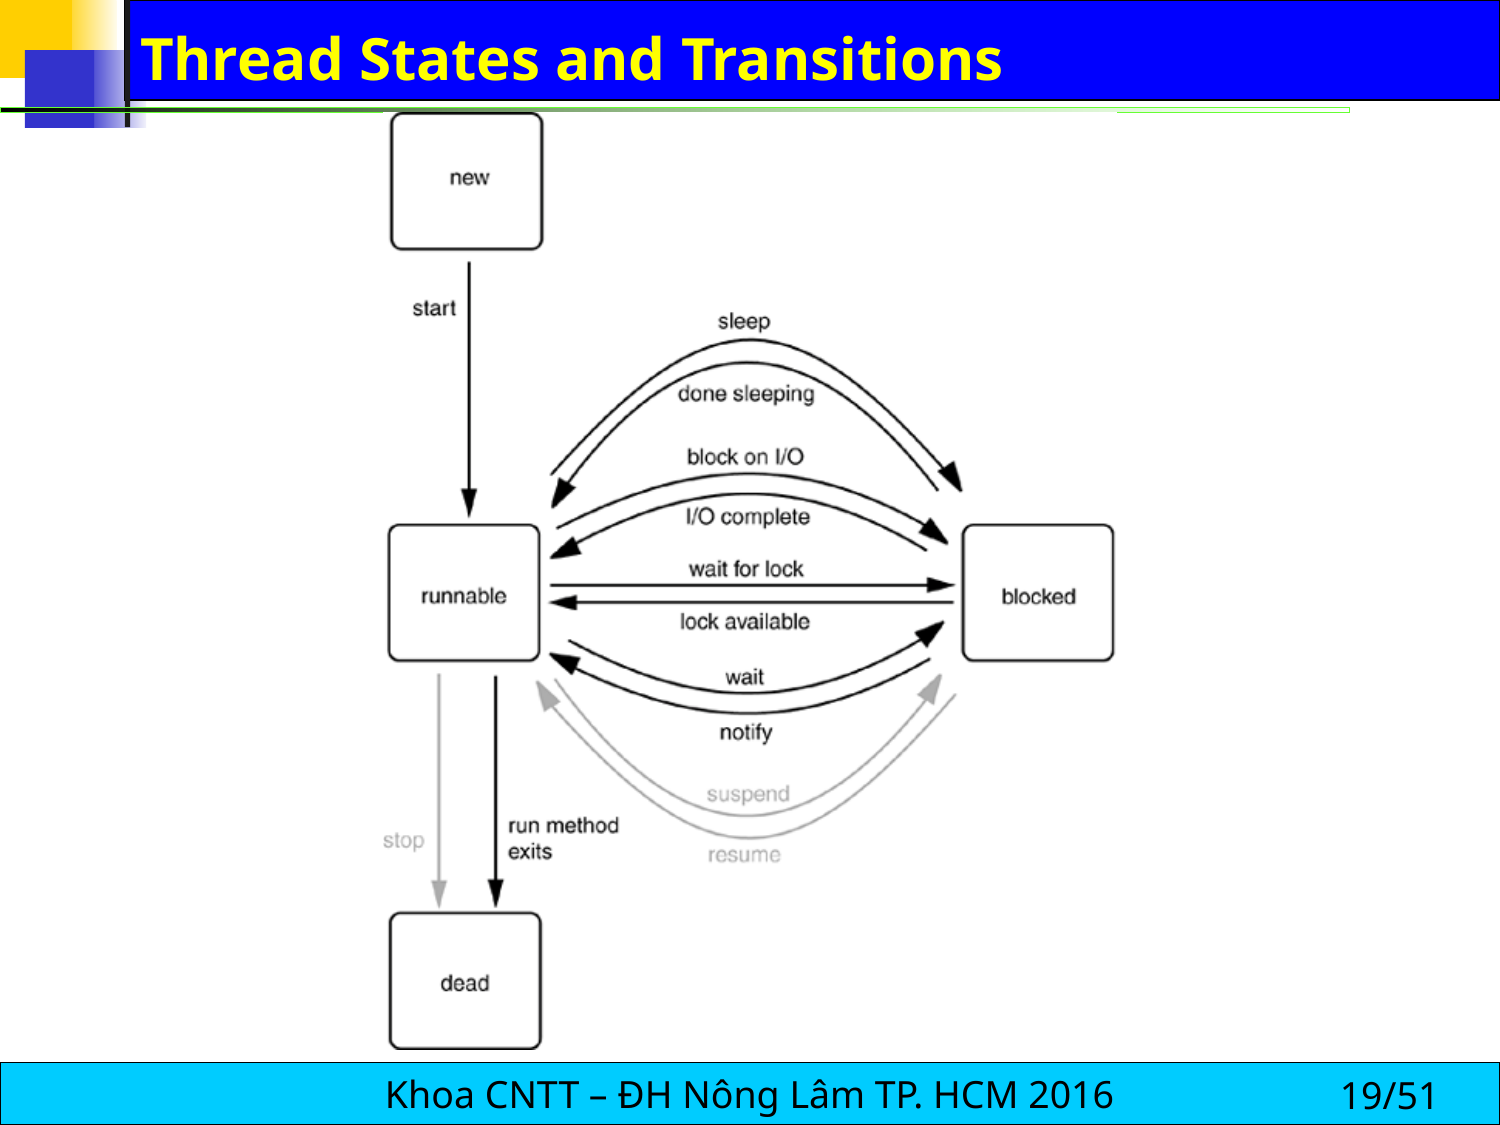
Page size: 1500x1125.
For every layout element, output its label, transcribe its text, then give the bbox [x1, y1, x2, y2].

title Thread States and Transitions [124, 12, 1467, 101]
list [383, 112, 1117, 1051]
